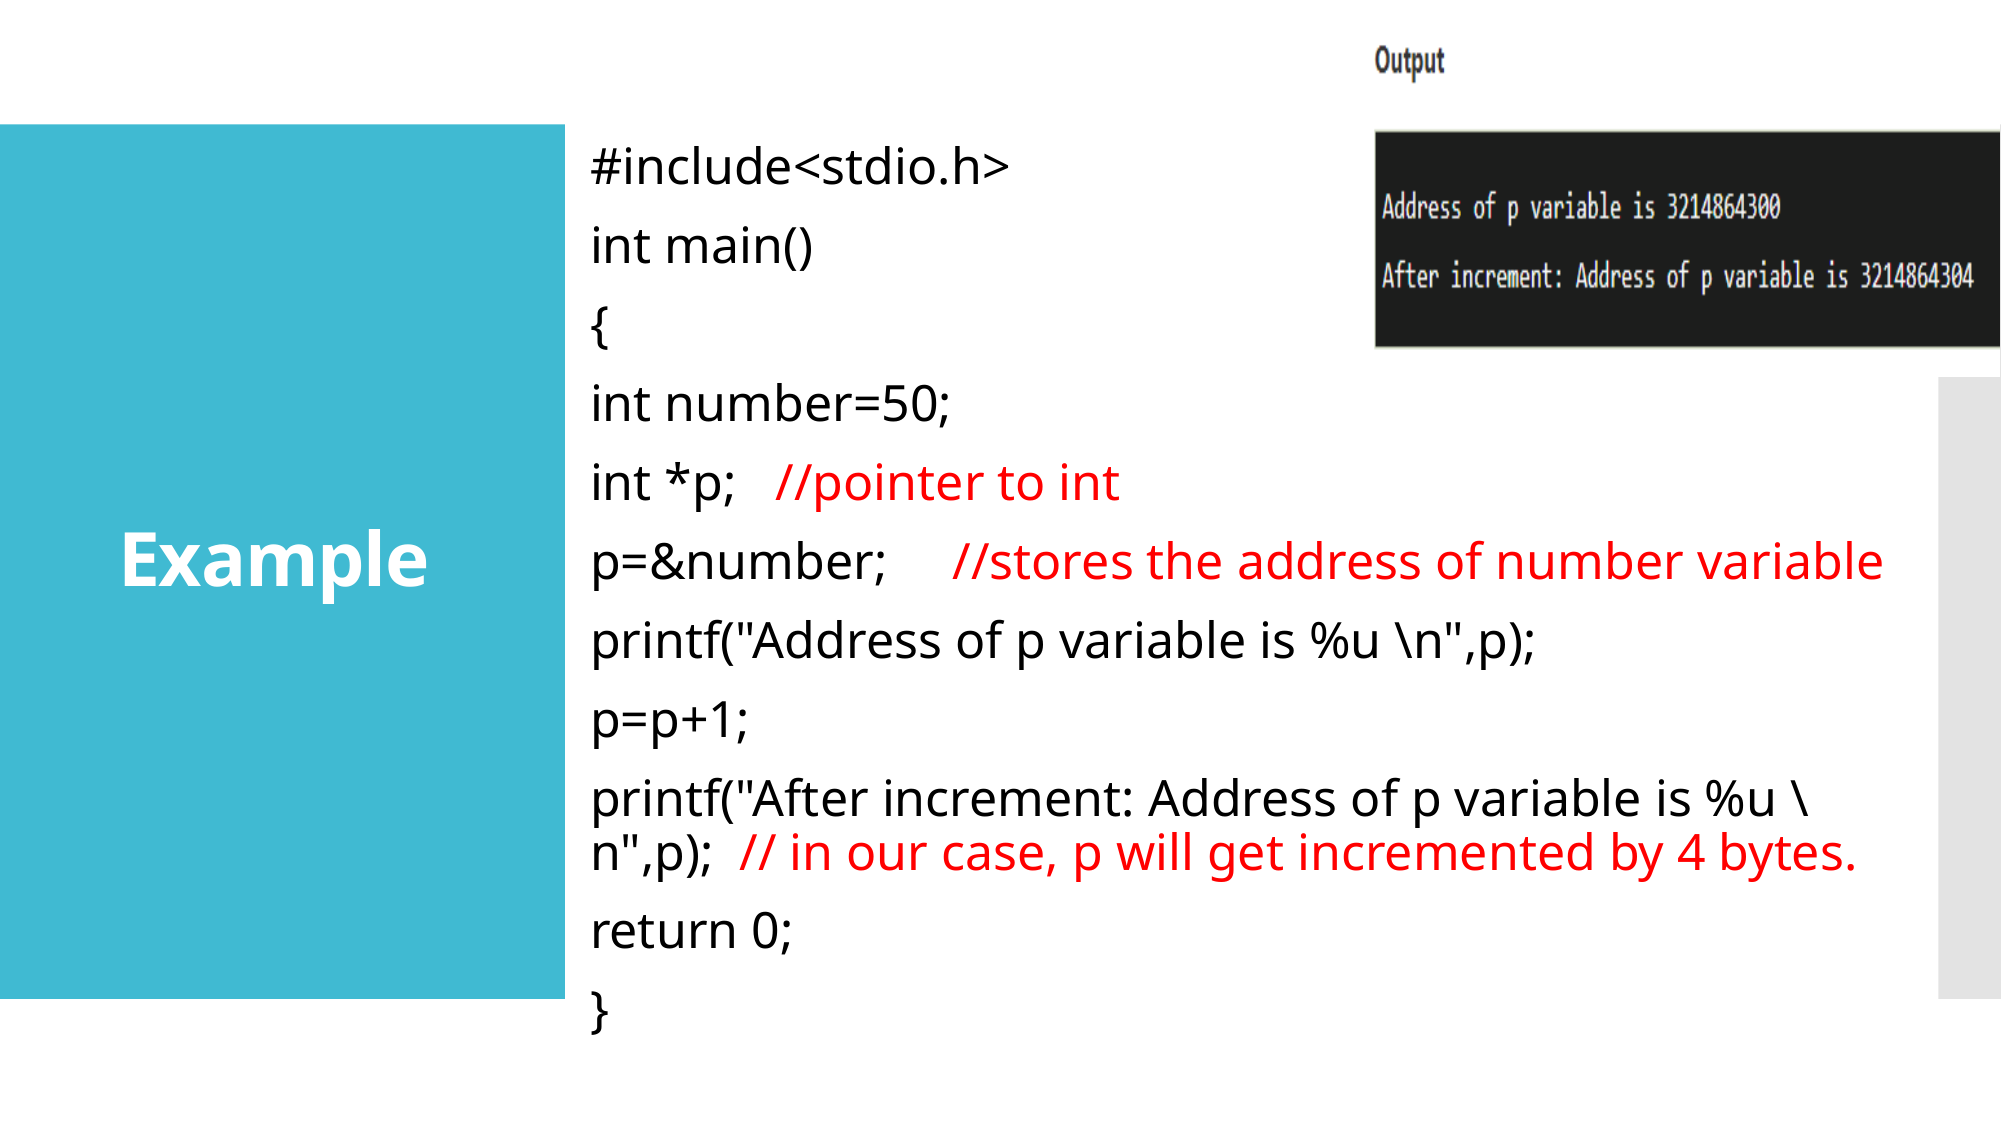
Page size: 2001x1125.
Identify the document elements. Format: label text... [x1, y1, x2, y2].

list #include<stdio.h> int main() { int number=50; int *p; //pointer to int p=&number; //stores the address of number variable printf("Address of p variable is %u \n",p); p=p+1; printf("After increment: Address of p variable is %u \n",p); // in our case, p will get incremented by 4 bytes. return 0; } [575, 0, 2000, 1125]
title Example [41, 184, 525, 940]
picture [1354, 39, 2000, 377]
